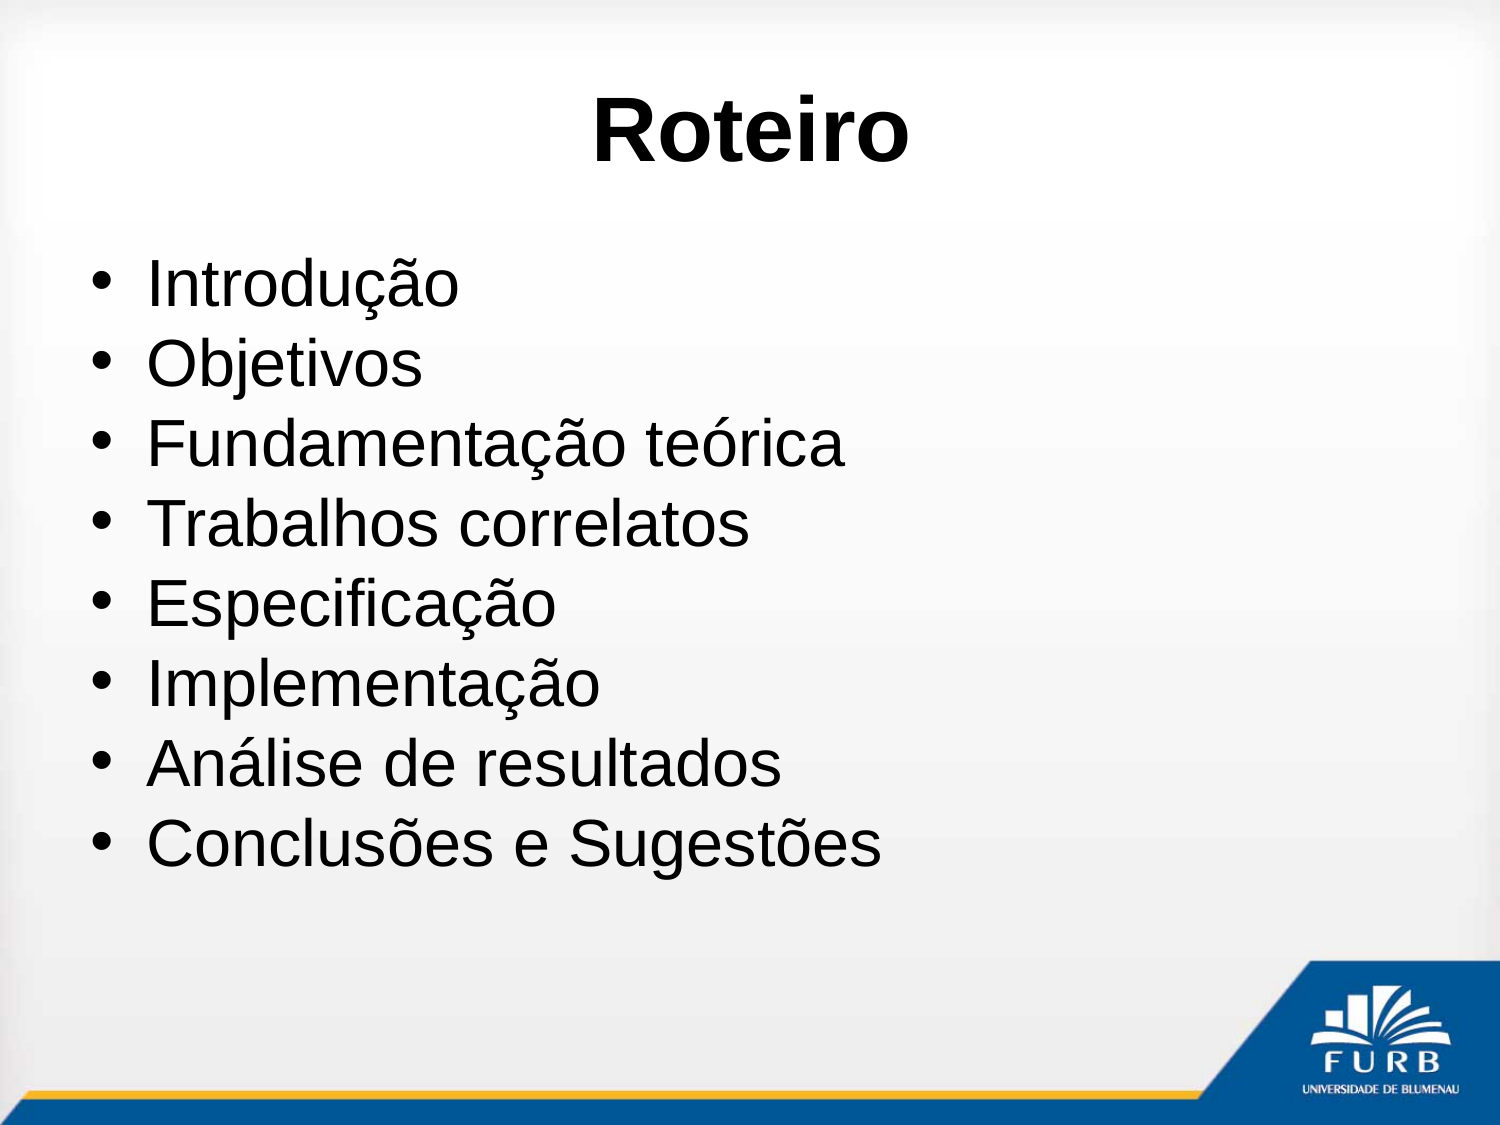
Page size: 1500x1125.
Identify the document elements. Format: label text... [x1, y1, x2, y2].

picture [0, 0, 1500, 1125]
list Introdução Objetivos Fundamentação teórica Trabalhos correlatos Especificação Implementação Análise de resultados Conclusões e Sugestões [75, 231, 1425, 1000]
title Roteiro [76, 30, 1427, 219]
